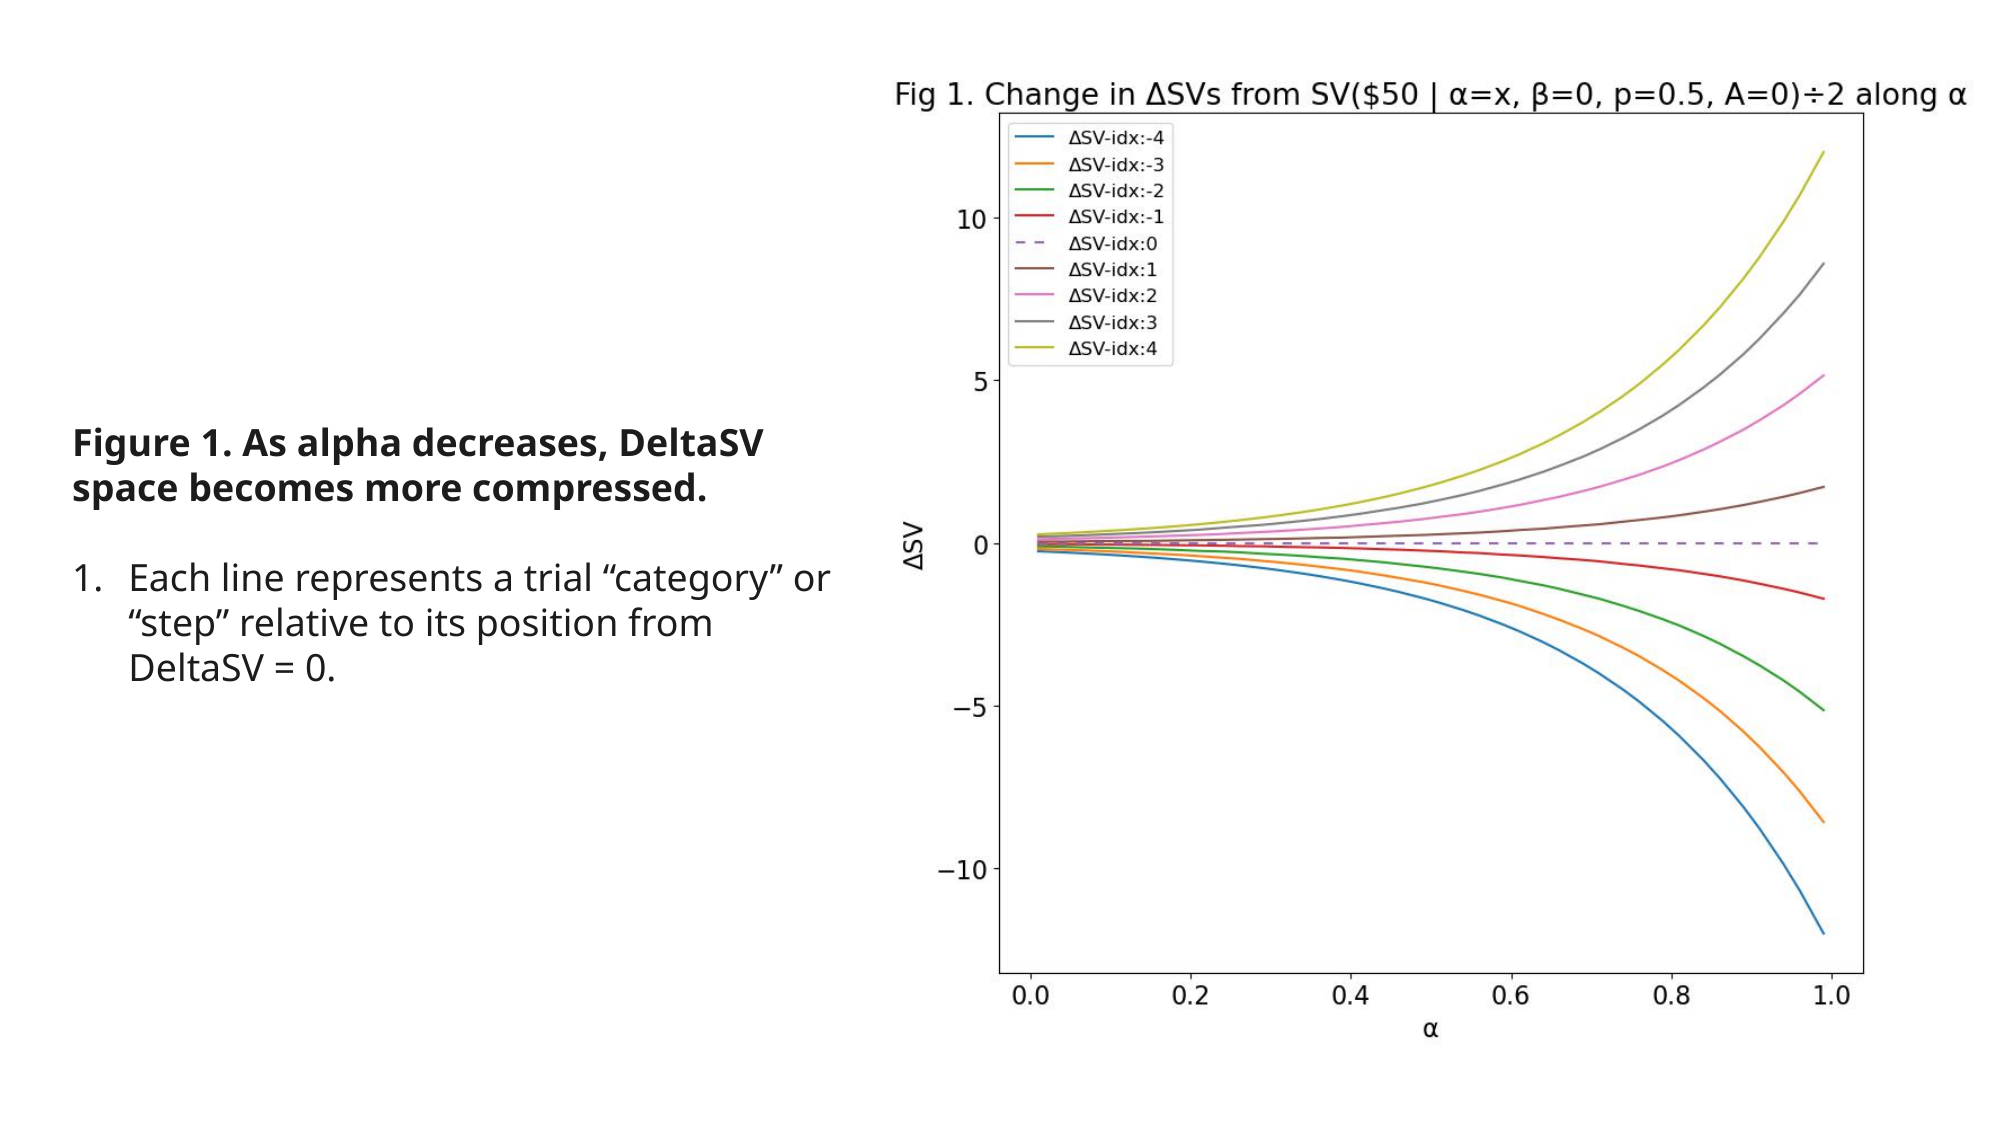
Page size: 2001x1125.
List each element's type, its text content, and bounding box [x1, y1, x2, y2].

text_box Figure 1. As alpha decreases, DeltaSV space becomes more compressed. Each line represents a trial “category” or “step” relative to its position from DeltaSV = 0. [57, 412, 873, 832]
picture [883, 71, 1978, 1054]
